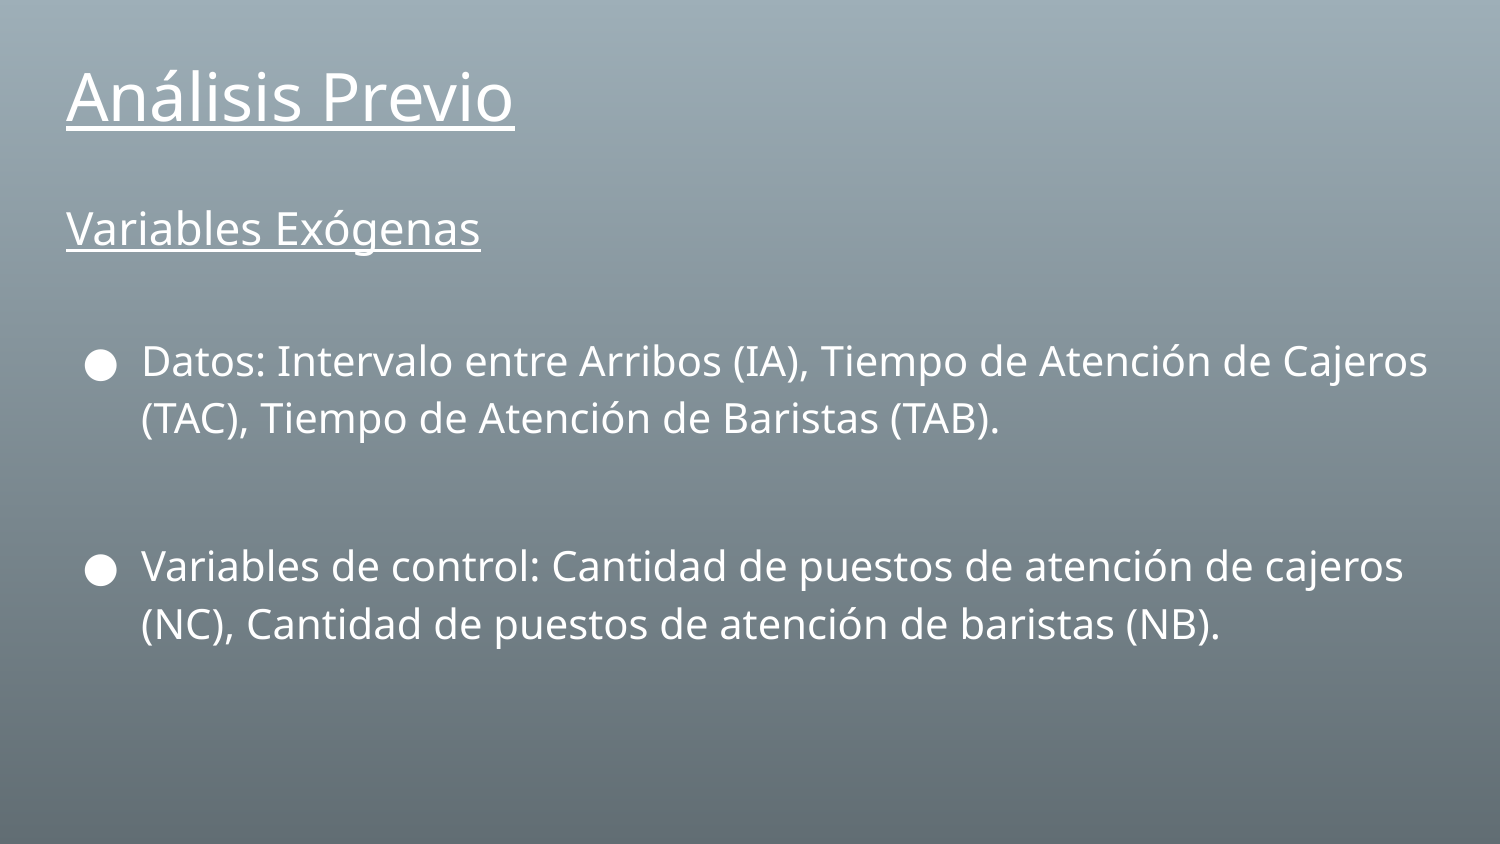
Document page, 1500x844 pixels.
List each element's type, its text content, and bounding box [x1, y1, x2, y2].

list Variables Exógenas Datos: Intervalo entre Arribos (IA), Tiempo de Atención de Cajeros (TAC), Tiempo de Atención de Baristas (TAB). Variables de control: Cantidad de puestos de atención de cajeros (NC), Cantidad de puestos de atención de baristas (NB). [51, 176, 1449, 814]
title Análisis Previo [51, 39, 1449, 151]
